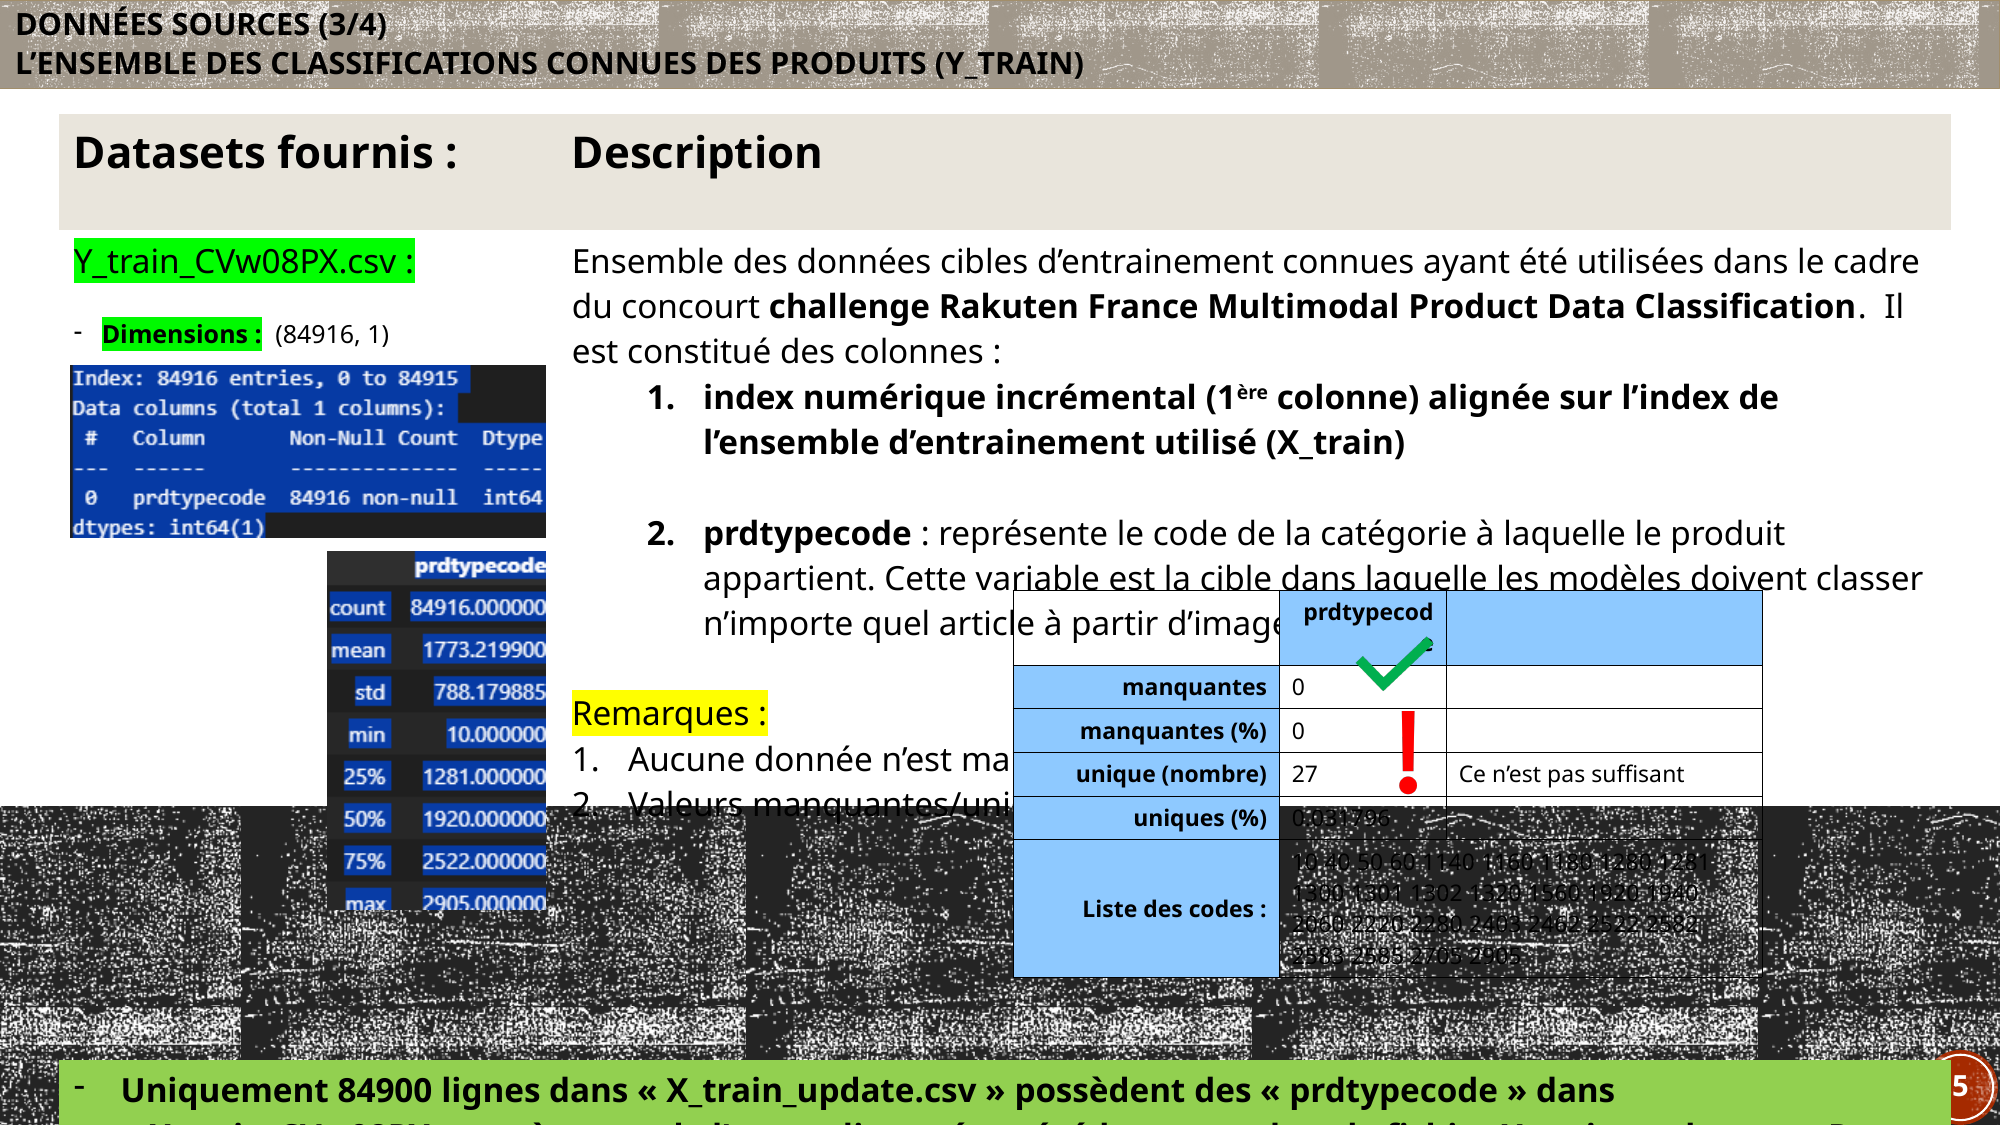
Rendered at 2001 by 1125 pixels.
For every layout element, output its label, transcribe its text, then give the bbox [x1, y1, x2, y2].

table_cell 0.031796 [1280, 797, 1446, 839]
picture [327, 551, 546, 910]
table_cell [1447, 797, 1762, 839]
table_cell Y_train_CVw08PX.csv : Dimensions : (84916, 1) [59, 230, 557, 1060]
table_cell 27 [1280, 753, 1358, 796]
picture [70, 365, 546, 538]
table_header Description [557, 114, 1951, 230]
table_header [1447, 591, 1762, 665]
table_cell 0 [1280, 666, 1358, 708]
text_box Données sources (3/4) L’ensemble des classifications connues des produits (y_train) [0, 0, 2000, 89]
table_cell 0 [1280, 709, 1358, 752]
table_cell 0 [1435, 666, 1446, 703]
table_cell Uniquement 84900 lignes dans « X_train_update.csv » possèdent des « prdtypecode » dans « Y_train_CVw08PX.csv » à cause de l’anomalie notée précédemment dans le fichier X_train_update.csv. Par conséquent, on ne garde que 84900 lignes au total (16 de moins). Convertir tous les champs numériques en type int64 au lieu de float64 à la source [59, 1060, 1951, 1125]
table_cell Liste des codes : [1014, 840, 1279, 977]
picture [1354, 623, 1458, 803]
table_header Datasets fournis : [59, 114, 557, 230]
table_header prdtypecode [1280, 591, 1446, 665]
table_header [1014, 591, 1279, 665]
table_cell uniques (%) [1014, 797, 1279, 839]
table_cell 10 40 50 60 1140 1160 1180 1280 1281 1300 1301 1302 1320 1560 1920 1940 2060 2220 2280 2403 2462 2522 2582 2583 2585 2705 2905 [1280, 840, 1762, 977]
table_cell unique (nombre) [1014, 753, 1279, 796]
table_cell Ce n’est pas suffisant [1458, 753, 1762, 796]
table_cell [1447, 666, 1762, 708]
table_cell [1458, 709, 1762, 752]
table_cell manquantes (%) [1014, 709, 1279, 752]
table_cell manquantes [1014, 666, 1279, 708]
table_cell Ensemble des données cibles d’entrainement connues ayant été utilisées dans le cadre du concourt challenge Rakuten France Multimodal Product Data Classification. Il est constitué des colonnes : index numérique incrémental (1ère colonne) alignée sur l’index de l’ensemble d’entrainement utilisé (X_train) prdtypecode : représente le code de la catégorie à laquelle le produit appartient. Cette variable est la cible dans laquelle les modèles doivent classer n’importe quel article à partir d’images et/ou texte/mots Remarques : Aucune donnée n’est manquante ! Valeurs manquantes/uniques : [557, 230, 1951, 1060]
